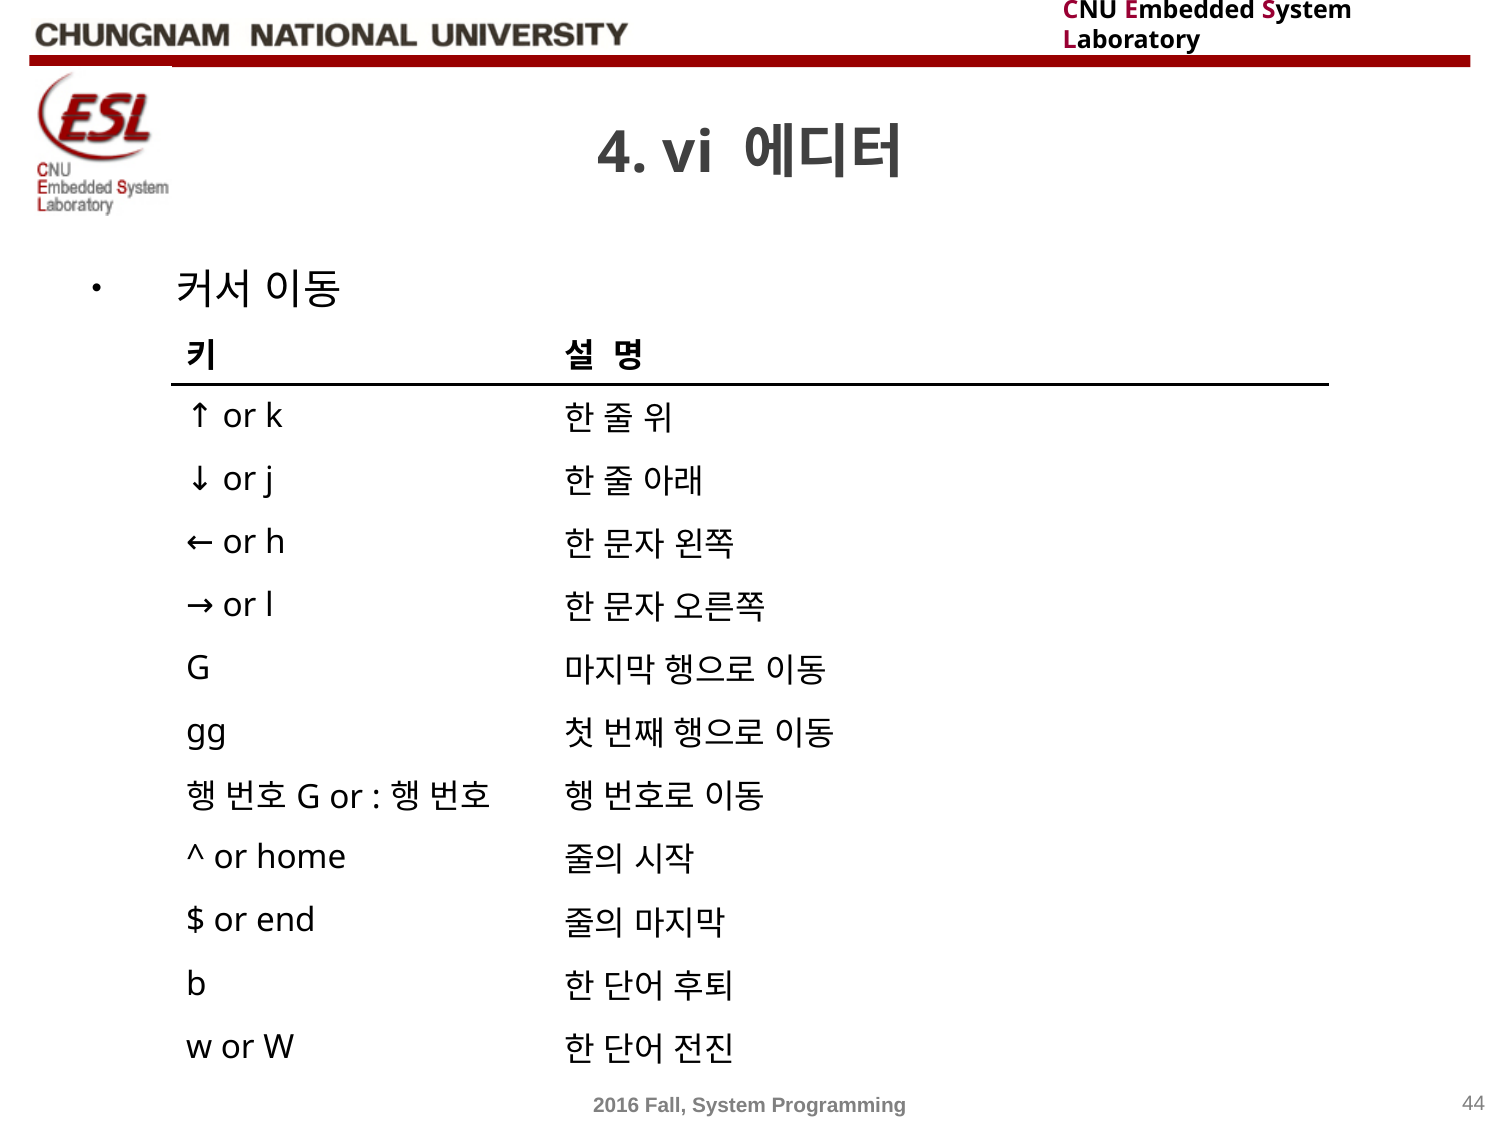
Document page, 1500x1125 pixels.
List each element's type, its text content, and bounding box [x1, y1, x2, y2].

table_cell 줄의 시작 [549, 826, 1329, 889]
table_cell ↑ or k [171, 386, 549, 447]
table_cell ← or h [171, 510, 549, 573]
table_header 키 [171, 321, 549, 383]
table_cell w or W [171, 1015, 549, 1078]
table_cell $ or end [171, 889, 549, 952]
table_cell 한 단어 전진 [549, 1015, 1329, 1078]
table_cell 첫 번째 행으로 이동 [549, 700, 1329, 763]
table_cell 줄의 마지막 [549, 889, 1329, 952]
table_cell b [171, 952, 549, 1015]
picture [22, 66, 172, 216]
table_cell 마지막 행으로 이동 [549, 636, 1329, 700]
title 4. vi 에디터 [31, 90, 1471, 209]
table_cell 한 줄 위 [549, 386, 1329, 447]
table_cell 행 번호로 이동 [549, 763, 1329, 826]
table_cell 한 줄 아래 [549, 447, 1329, 510]
table_cell ↓ or j [171, 447, 549, 510]
list 커서 이동 [76, 255, 1436, 1047]
table_cell gg [171, 700, 549, 763]
table_cell 한 단어 후퇴 [549, 952, 1329, 1015]
slide_number 44 [1149, 1082, 1500, 1125]
table_cell G [171, 636, 549, 700]
footer 2016 Fall, System Programming [0, 1082, 1149, 1125]
picture [31, 18, 634, 52]
table_header 설 명 [549, 321, 1329, 383]
table_cell 한 문자 왼쪽 [549, 510, 1329, 573]
table_cell → or l [171, 573, 549, 636]
table_cell ^ or home [171, 826, 549, 889]
table_cell 행 번호G or :행 번호 [171, 763, 549, 826]
table_cell 한 문자 오른쪽 [549, 573, 1329, 636]
